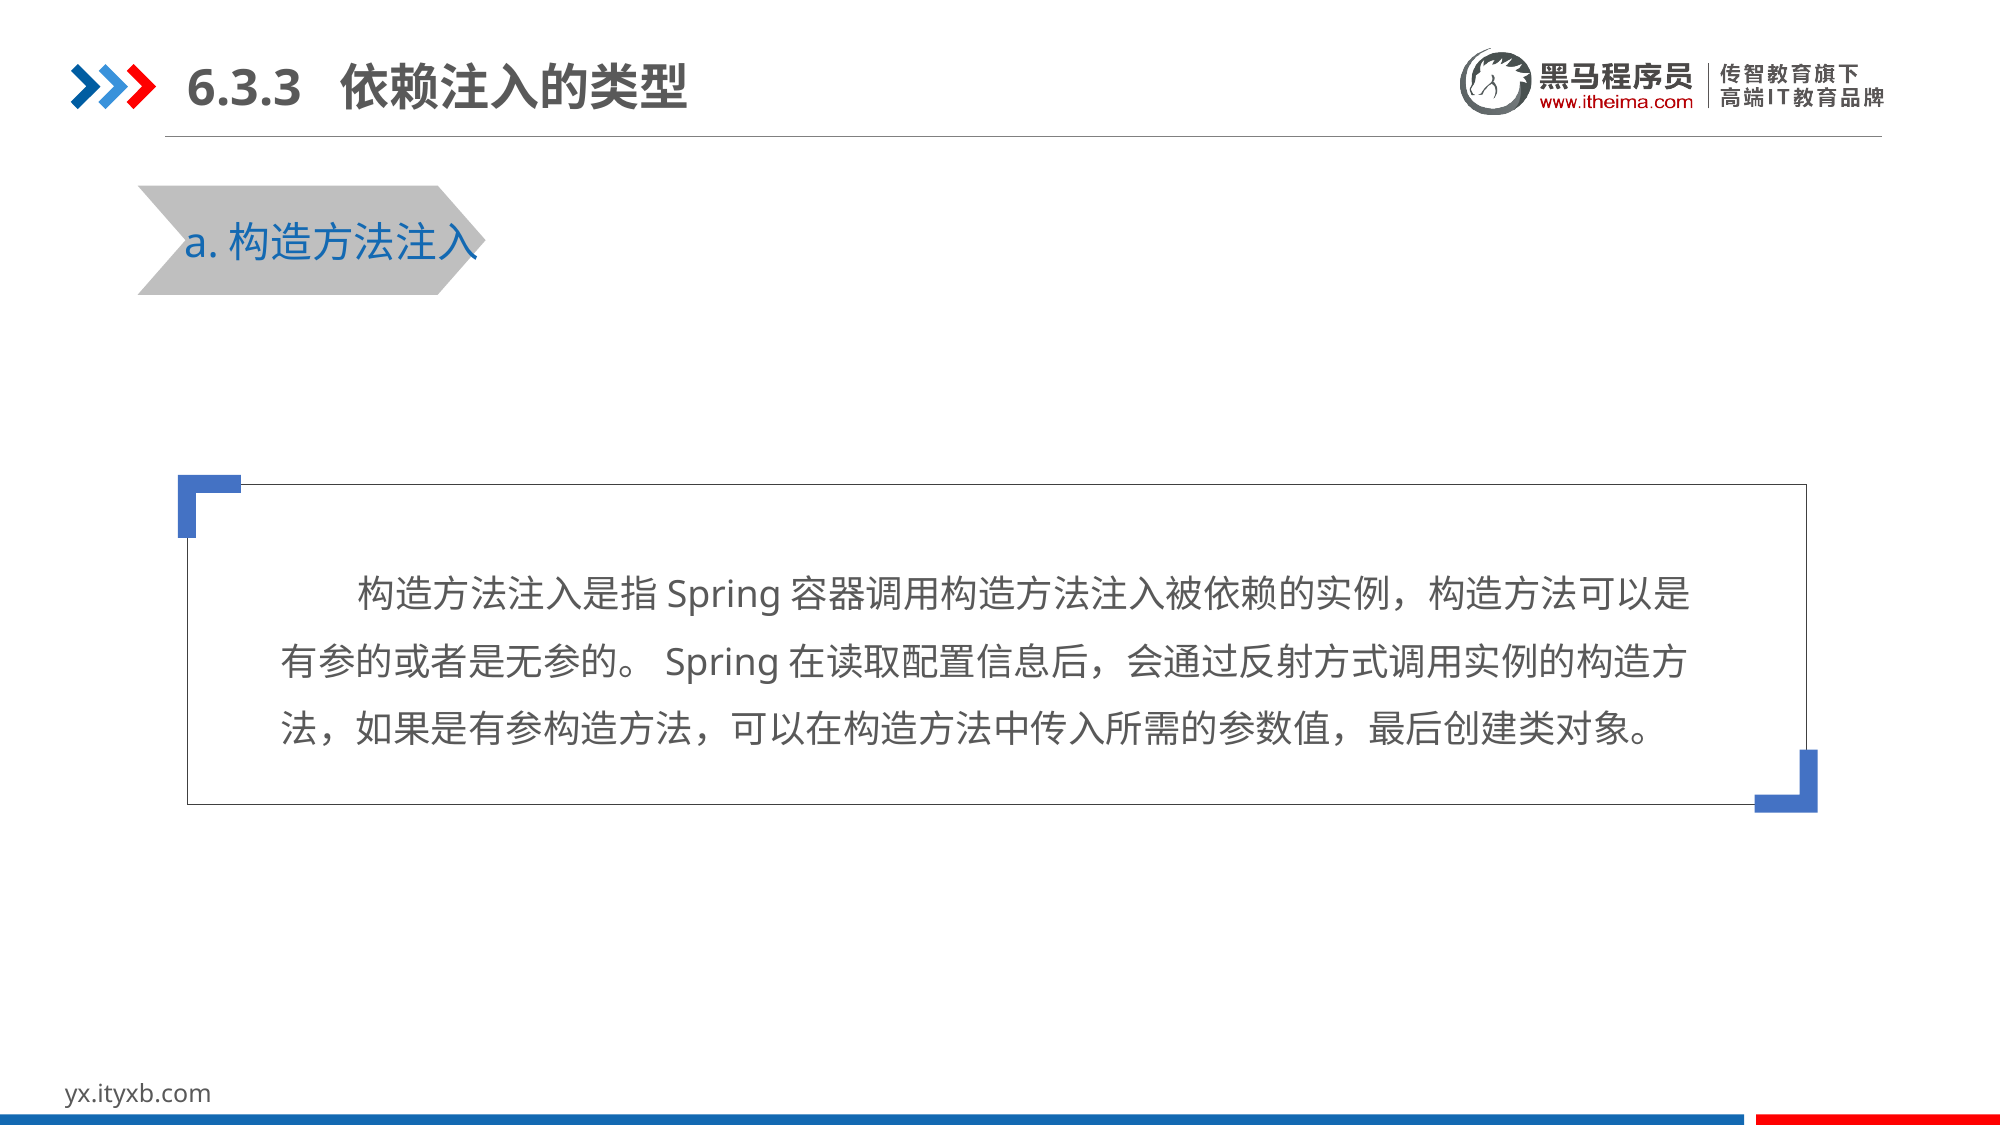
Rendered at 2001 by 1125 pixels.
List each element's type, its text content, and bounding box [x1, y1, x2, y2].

text_box [187, 483, 1807, 805]
picture [1460, 48, 1887, 115]
text_box a.构造方法注入 [169, 208, 494, 274]
text_box 6.3.3 依赖注入的类型 [187, 43, 730, 127]
text_box [1753, 748, 1819, 814]
text_box [137, 185, 458, 222]
text_box [137, 258, 456, 295]
text_box [177, 474, 242, 539]
